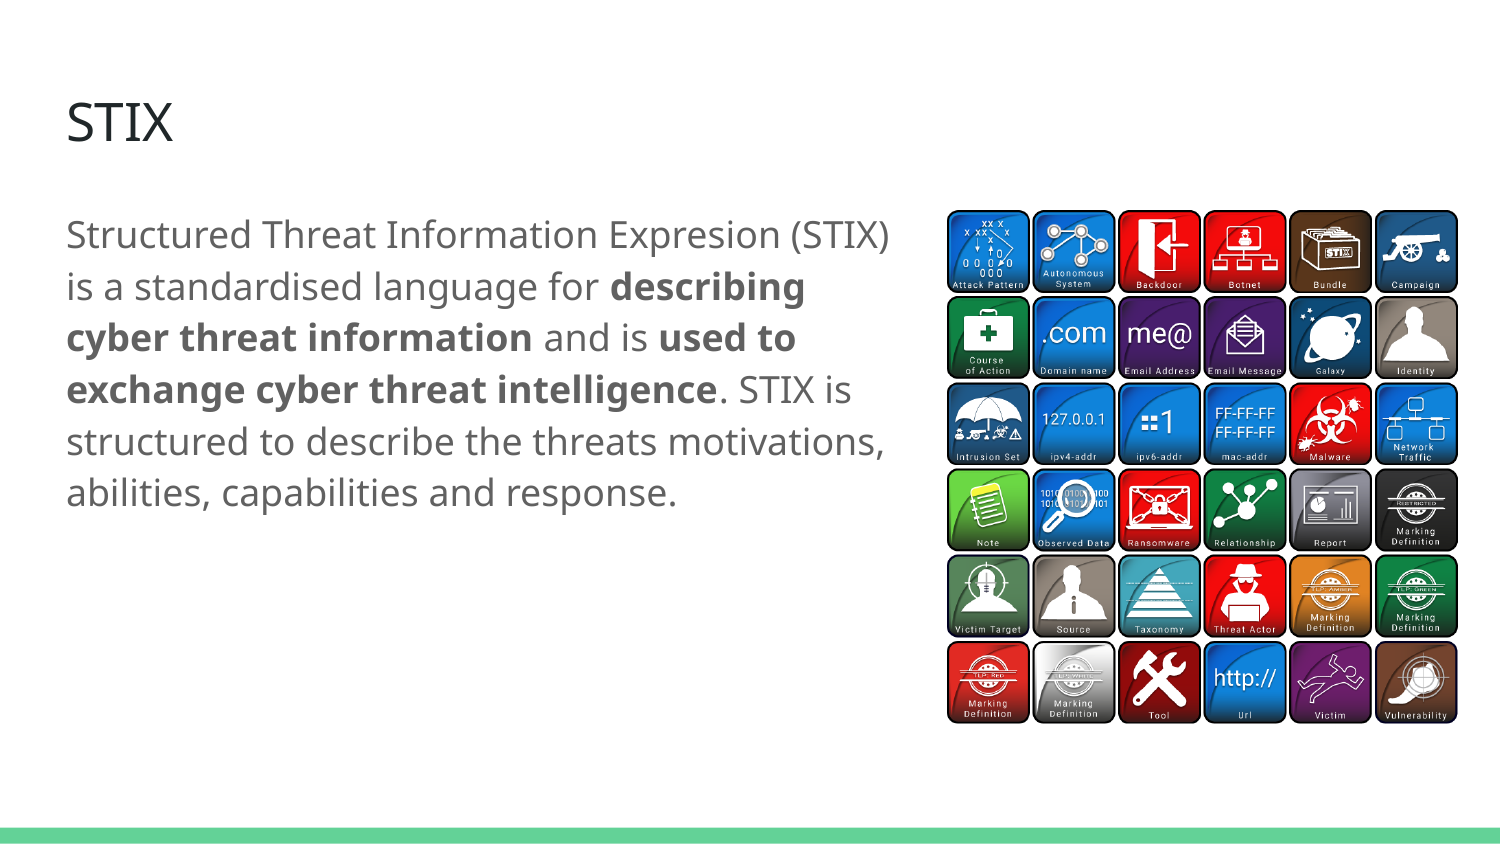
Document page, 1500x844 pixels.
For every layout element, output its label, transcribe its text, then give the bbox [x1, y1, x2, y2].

title STIX [51, 72, 1449, 167]
picture [935, 203, 1473, 735]
list Structured Threat Information Expresion (STIX) is a standardised language for describing cyber threat information and is used to exchange cyber threat intelligence. STIX is structured to describe the threats motivations, abilities, capabilities and response. [51, 189, 924, 750]
